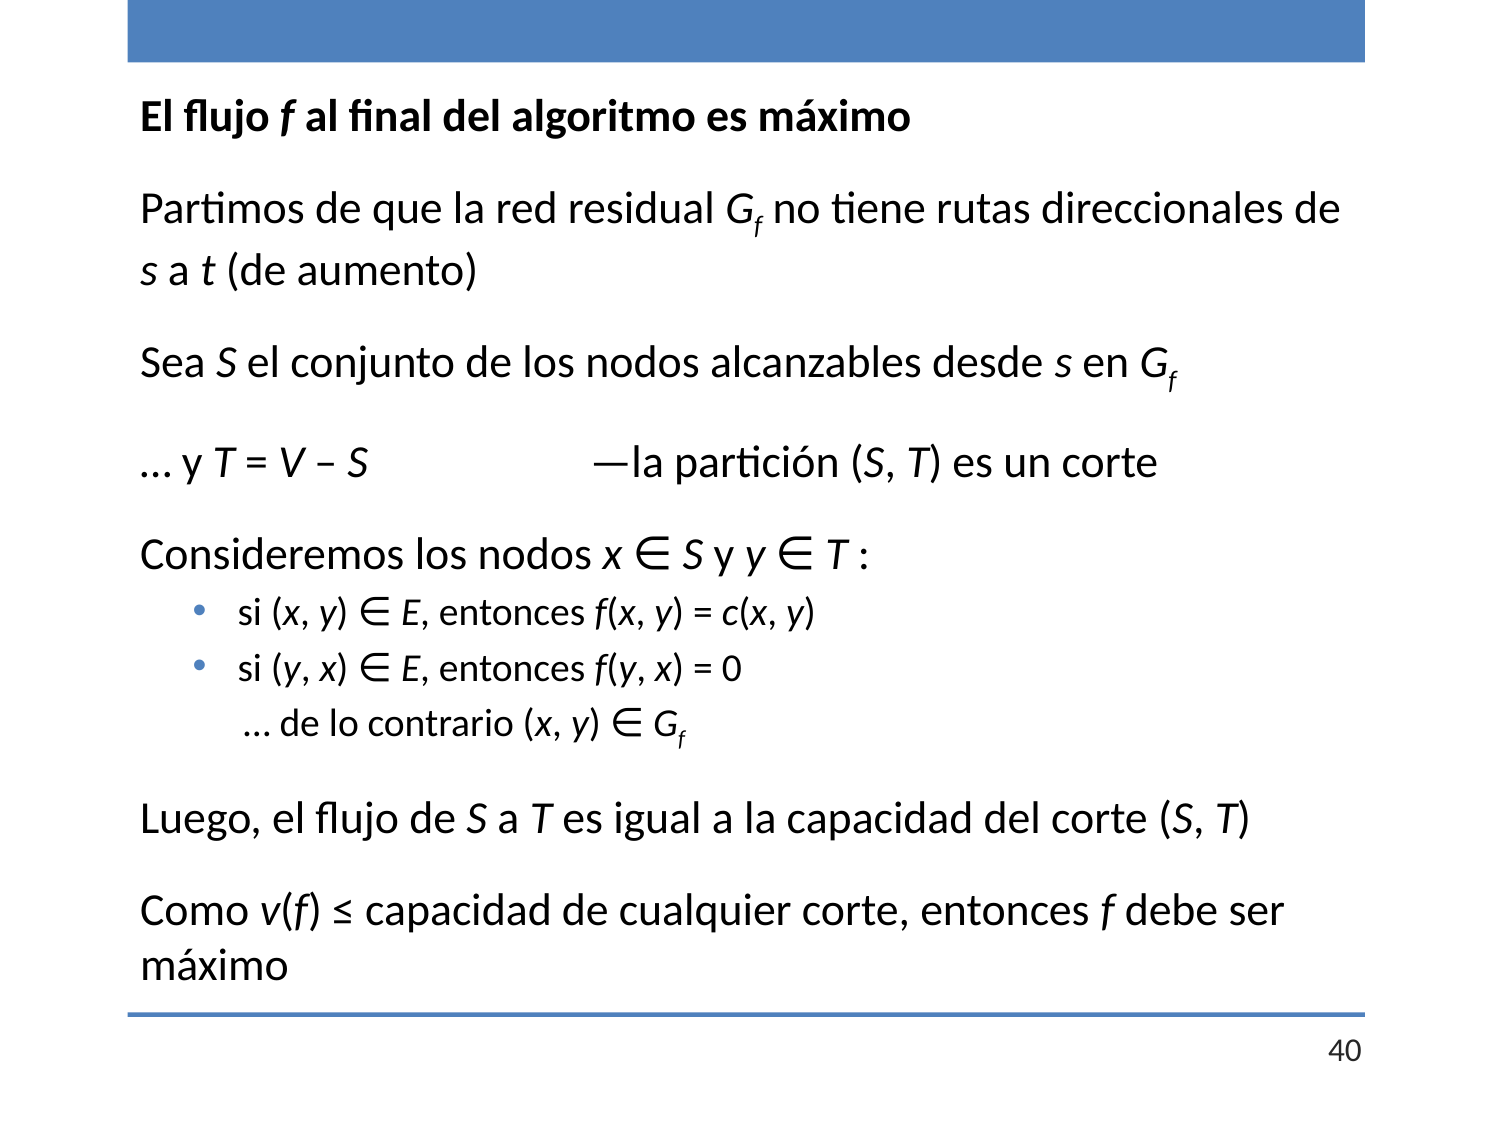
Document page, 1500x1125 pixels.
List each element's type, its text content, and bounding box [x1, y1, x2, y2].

list El flujo f al final del algoritmo es máximo Partimos de que la red residual Gf no tiene rutas direccionales de s a t (de aumento) Sea S el conjunto de los nodos alcanzables desde s en Gf … y T = V – S —la partición (S, T) es un corte Consideremos los nodos x ∈ S y y ∈ T : si (x, y) ∈ E, entonces f(x, y) = c(x, y) si (y, x) ∈ E, entonces f(y, x) = 0 … de lo contrario (x, y) ∈ Gf Luego, el flujo de S a T es igual a la capacidad del corte (S, T) Como v(f) ≤ capacidad de cualquier corte, entonces f debe ser máximo [125, 82, 1363, 993]
slide_number 40 [1251, 1018, 1377, 1079]
